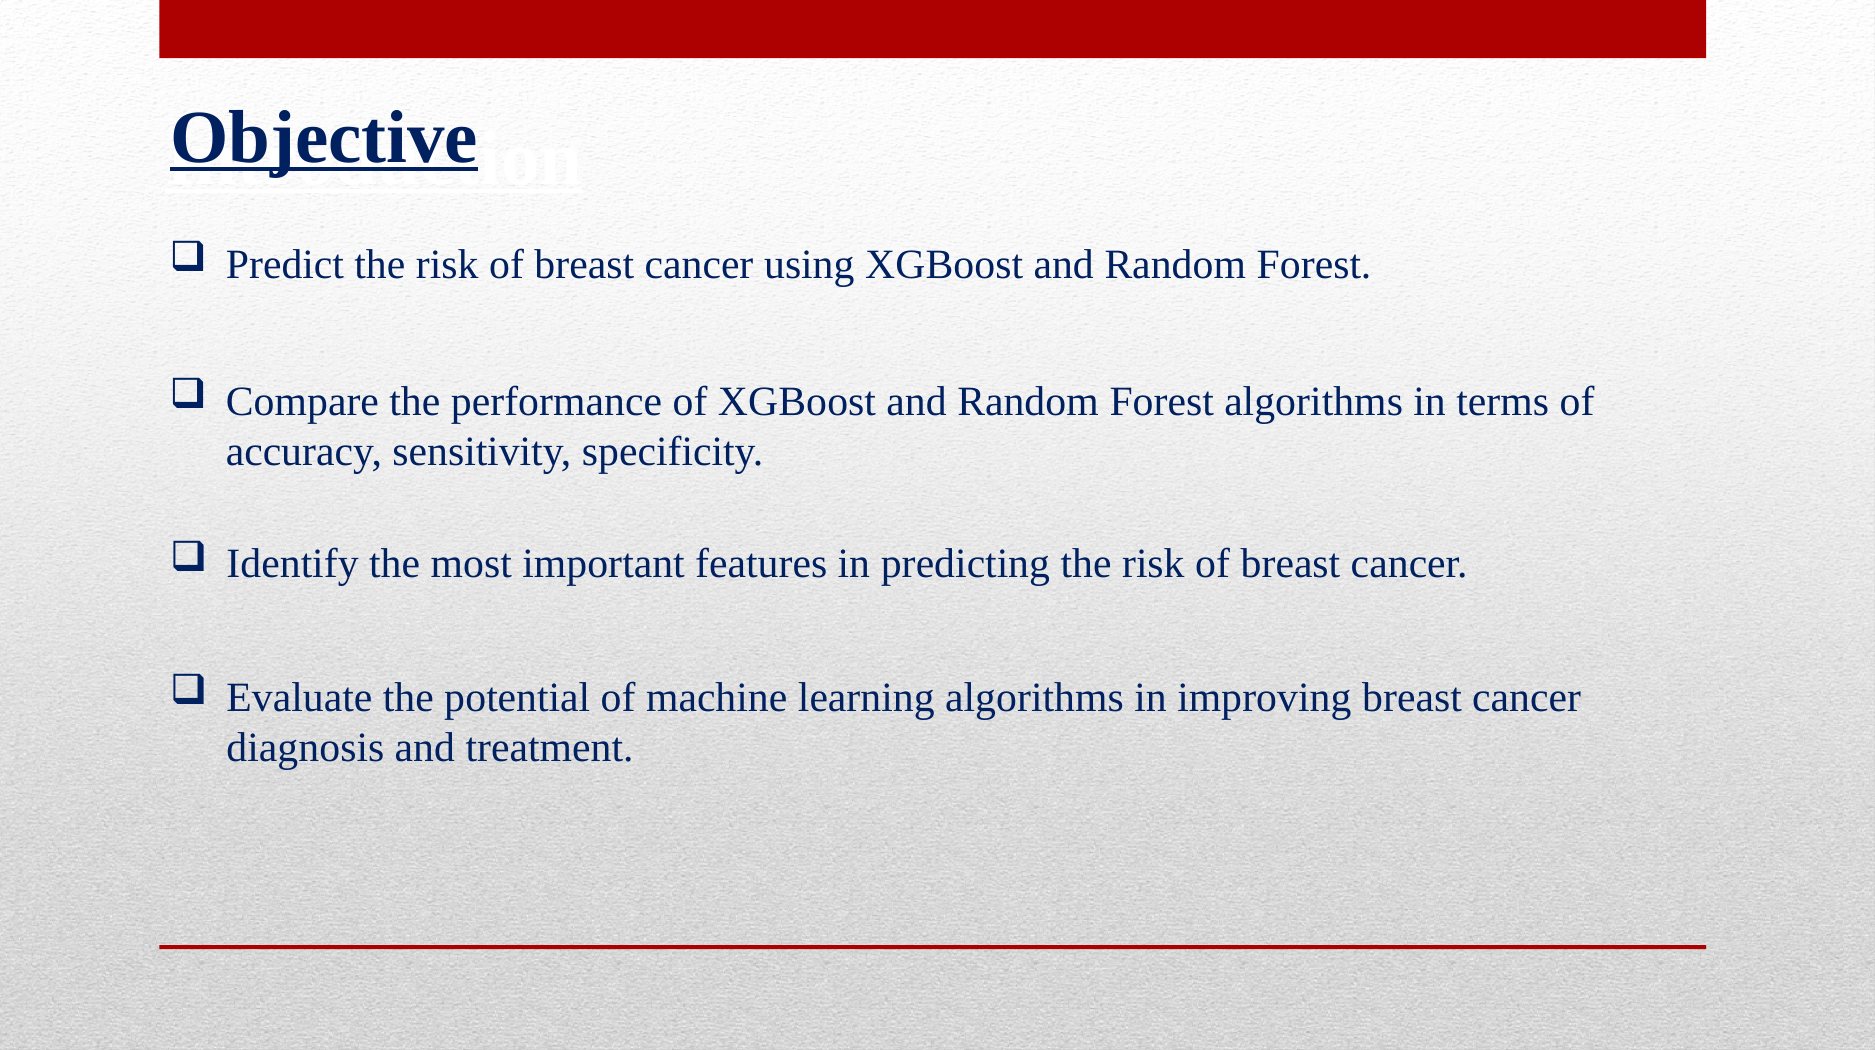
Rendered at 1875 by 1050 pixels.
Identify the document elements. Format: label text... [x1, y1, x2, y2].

text_box Compare the performance of XGBoost and Random Forest algorithms in terms of accuracy, sensitivity, specificity. [154, 366, 1700, 481]
text_box Identify the most important features in predicting the risk of breast cancer. [155, 528, 1650, 594]
text_box Objective [155, 80, 513, 186]
text_box Evaluate the potential of machine learning algorithms in improving breast cancer diagnosis and treatment. [155, 662, 1650, 778]
text_box Predict the risk of breast cancer using XGBoost and Random Forest. [154, 229, 1700, 295]
text_box Introduction [149, 99, 618, 208]
